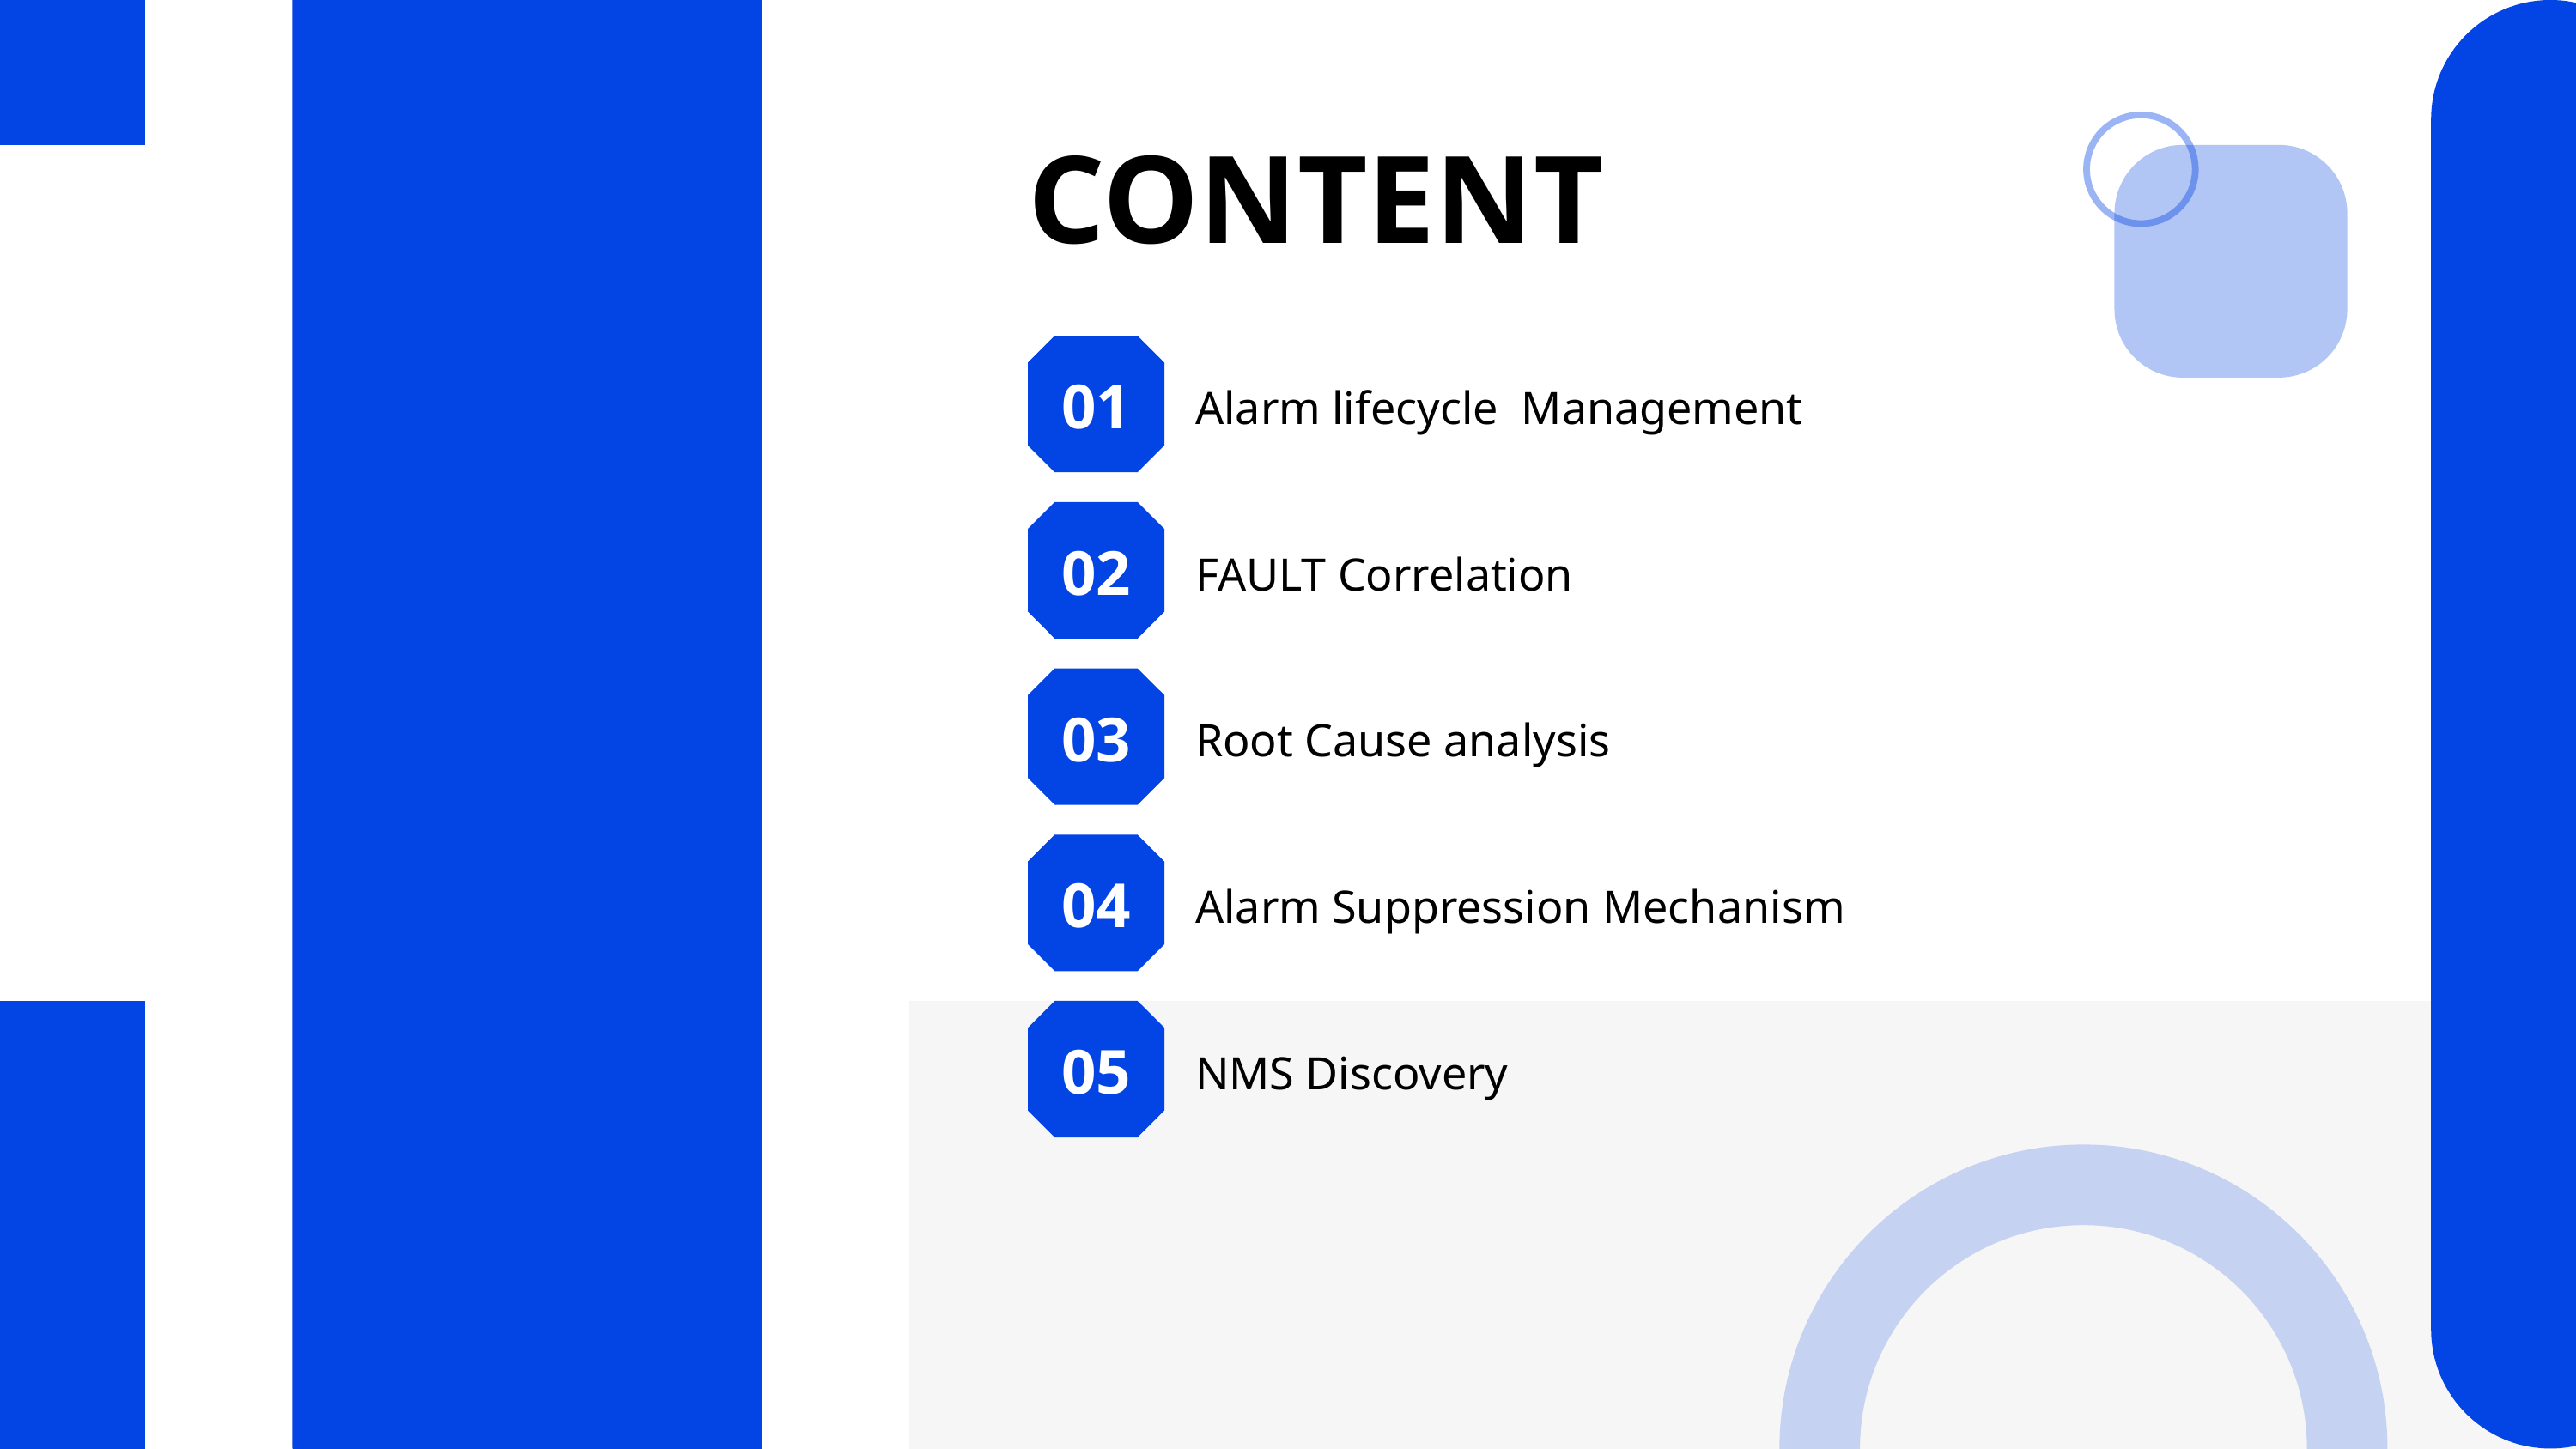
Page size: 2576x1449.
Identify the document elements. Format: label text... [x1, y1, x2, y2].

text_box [1027, 834, 1165, 972]
text_box FAULT Correlation [1194, 537, 2231, 703]
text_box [1819, 1185, 2348, 1449]
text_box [1027, 501, 1165, 640]
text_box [2430, 0, 2576, 1449]
text_box Root Cause analysis [1194, 703, 2231, 829]
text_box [1027, 335, 1165, 473]
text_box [0, 1000, 145, 1449]
text_box CONTENT [1027, 97, 2084, 268]
text_box Alarm lifecycle Management [1194, 370, 2231, 496]
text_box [0, 0, 145, 145]
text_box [2086, 114, 2196, 224]
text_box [909, 1000, 2427, 1449]
text_box Alarm Suppression Mechanism [1194, 870, 2231, 998]
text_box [2114, 144, 2348, 379]
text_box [1027, 668, 1165, 805]
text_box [292, 0, 762, 1449]
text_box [1027, 1000, 1165, 1138]
